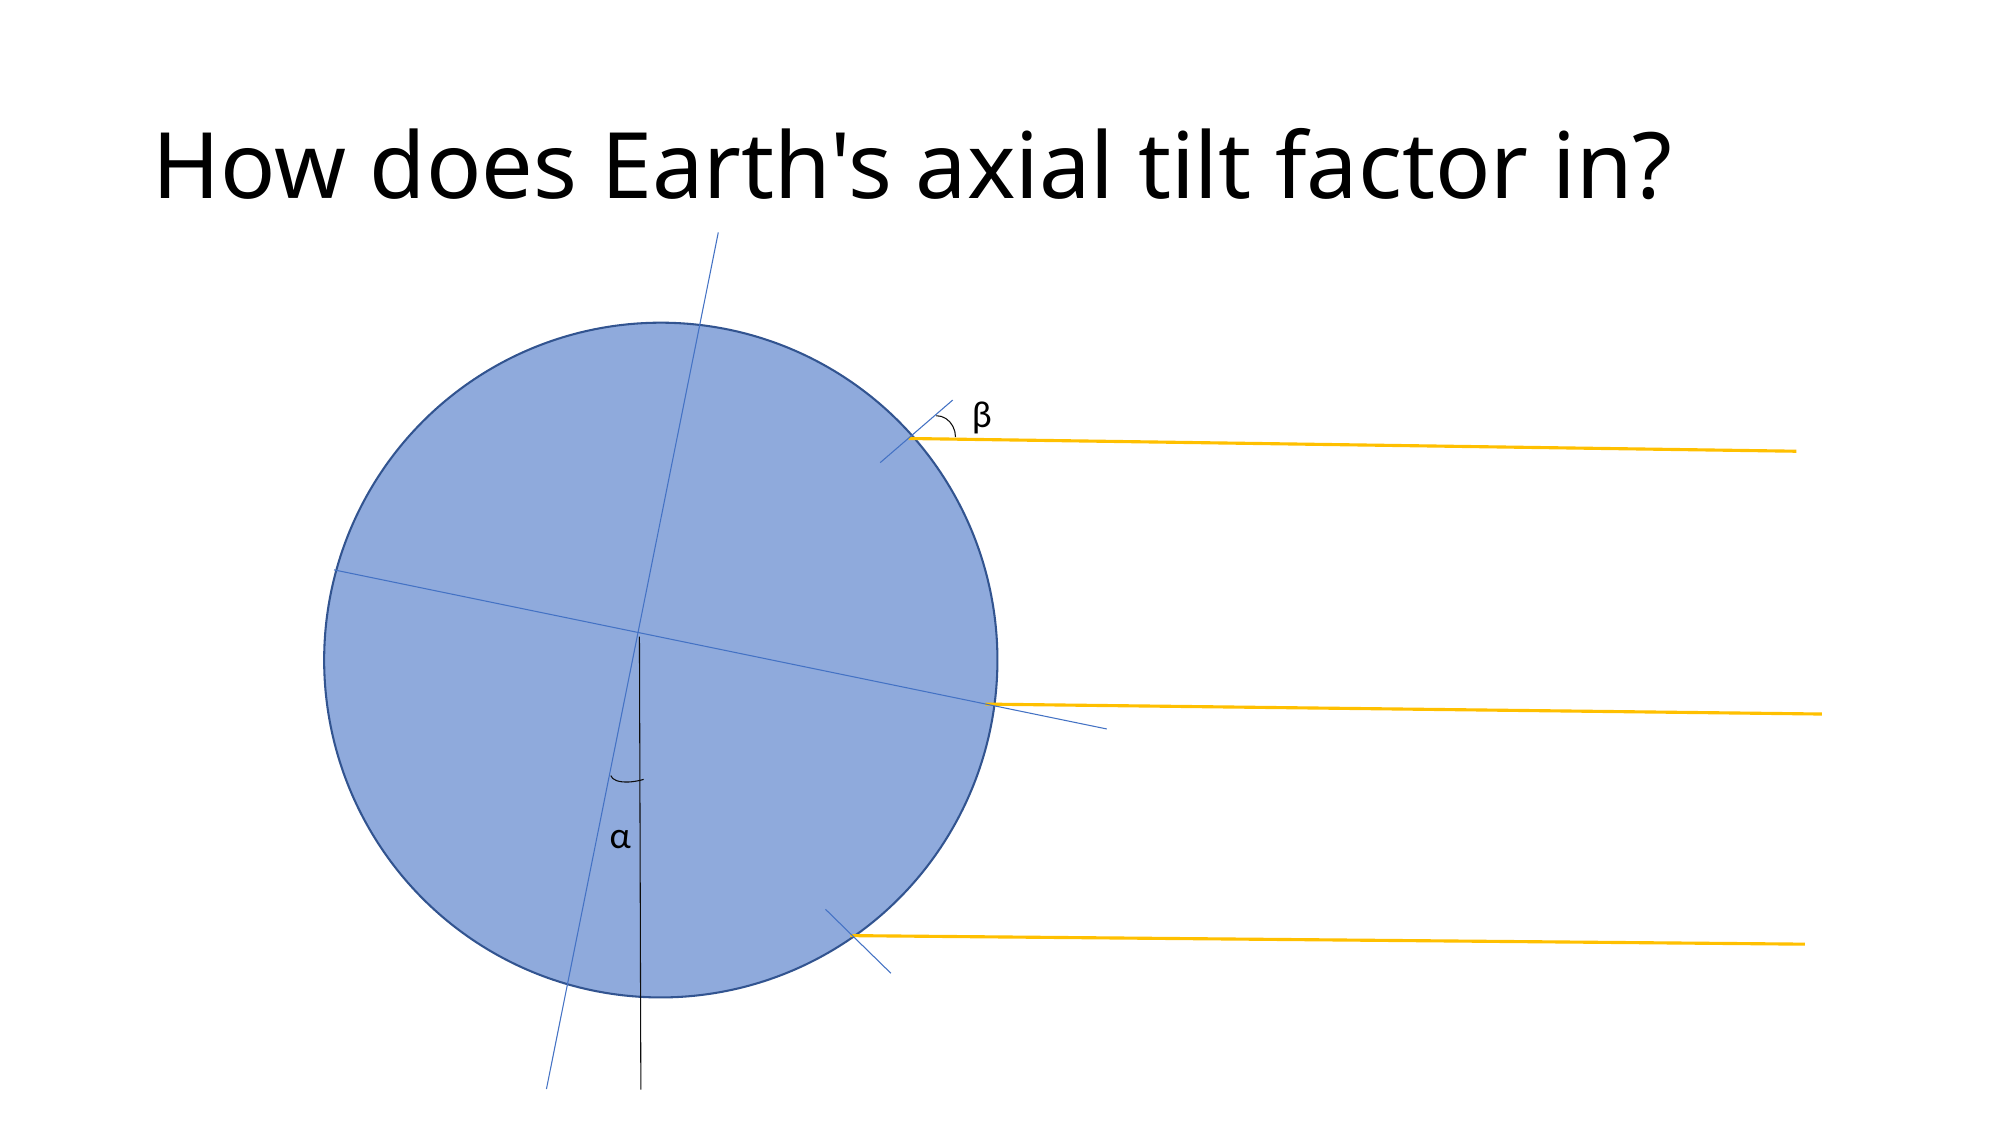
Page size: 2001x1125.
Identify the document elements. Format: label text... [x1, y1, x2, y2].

text_box [719, 326, 987, 569]
text_box [335, 341, 546, 569]
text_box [891, 935, 1805, 945]
title How does Earth's axial tilt factor in? [137, 59, 1863, 278]
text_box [825, 909, 891, 974]
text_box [334, 569, 1107, 729]
text_box [719, 729, 992, 994]
text_box [323, 574, 546, 979]
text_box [546, 232, 719, 569]
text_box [953, 438, 1797, 452]
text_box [641, 729, 719, 1089]
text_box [546, 729, 639, 1089]
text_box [1107, 704, 1823, 714]
text_box β [956, 382, 1001, 438]
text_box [880, 400, 953, 463]
